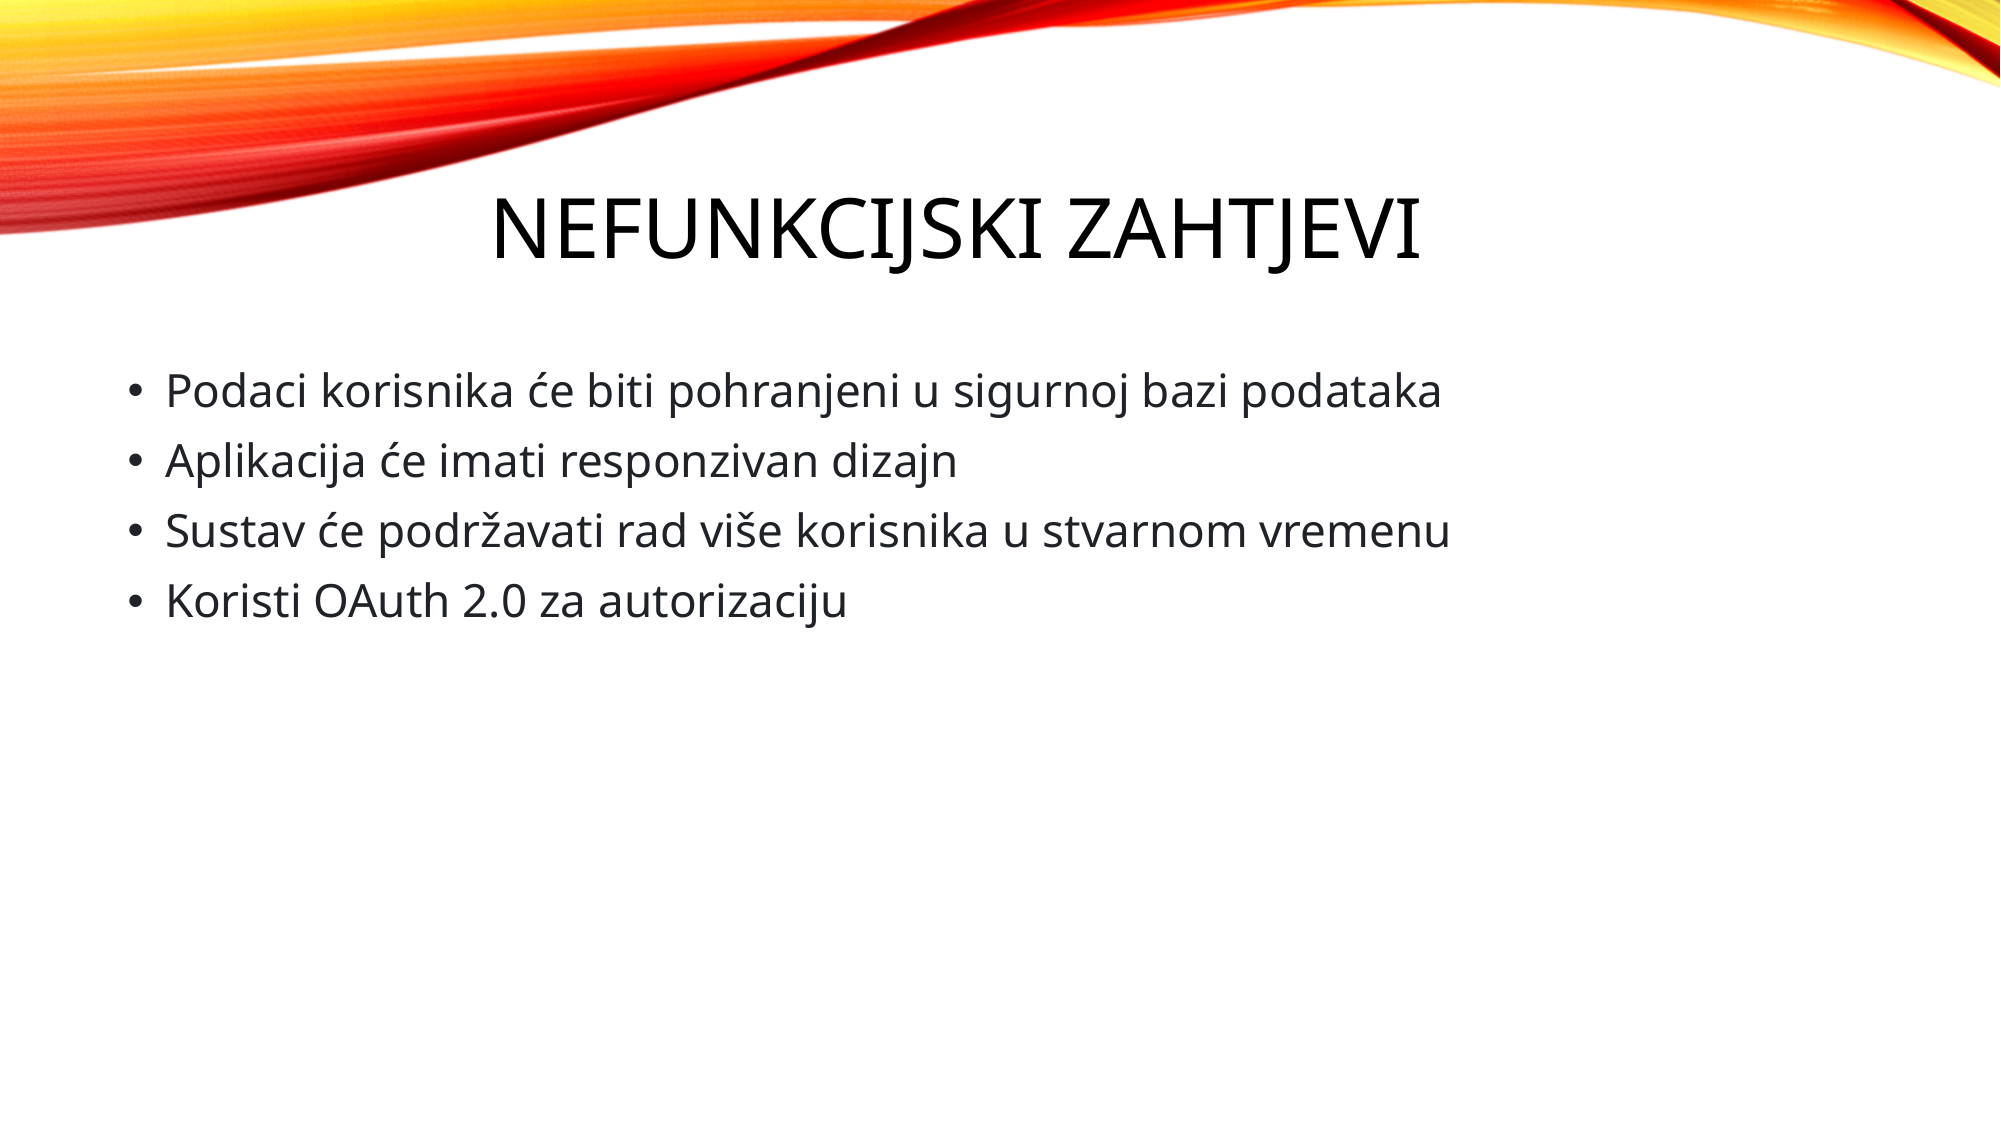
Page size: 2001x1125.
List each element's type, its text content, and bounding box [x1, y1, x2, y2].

list Podaci korisnika će biti pohranjeni u sigurnoj bazi podataka Aplikacija će imati responzivan dizajn Sustav će podržavati rad više korisnika u stvarnom vremenu Koristi OAuth 2.0 za autorizaciju [112, 360, 1888, 1021]
picture [0, 0, 2000, 237]
title Nefunkcijski zahtjevi [474, 125, 1888, 338]
